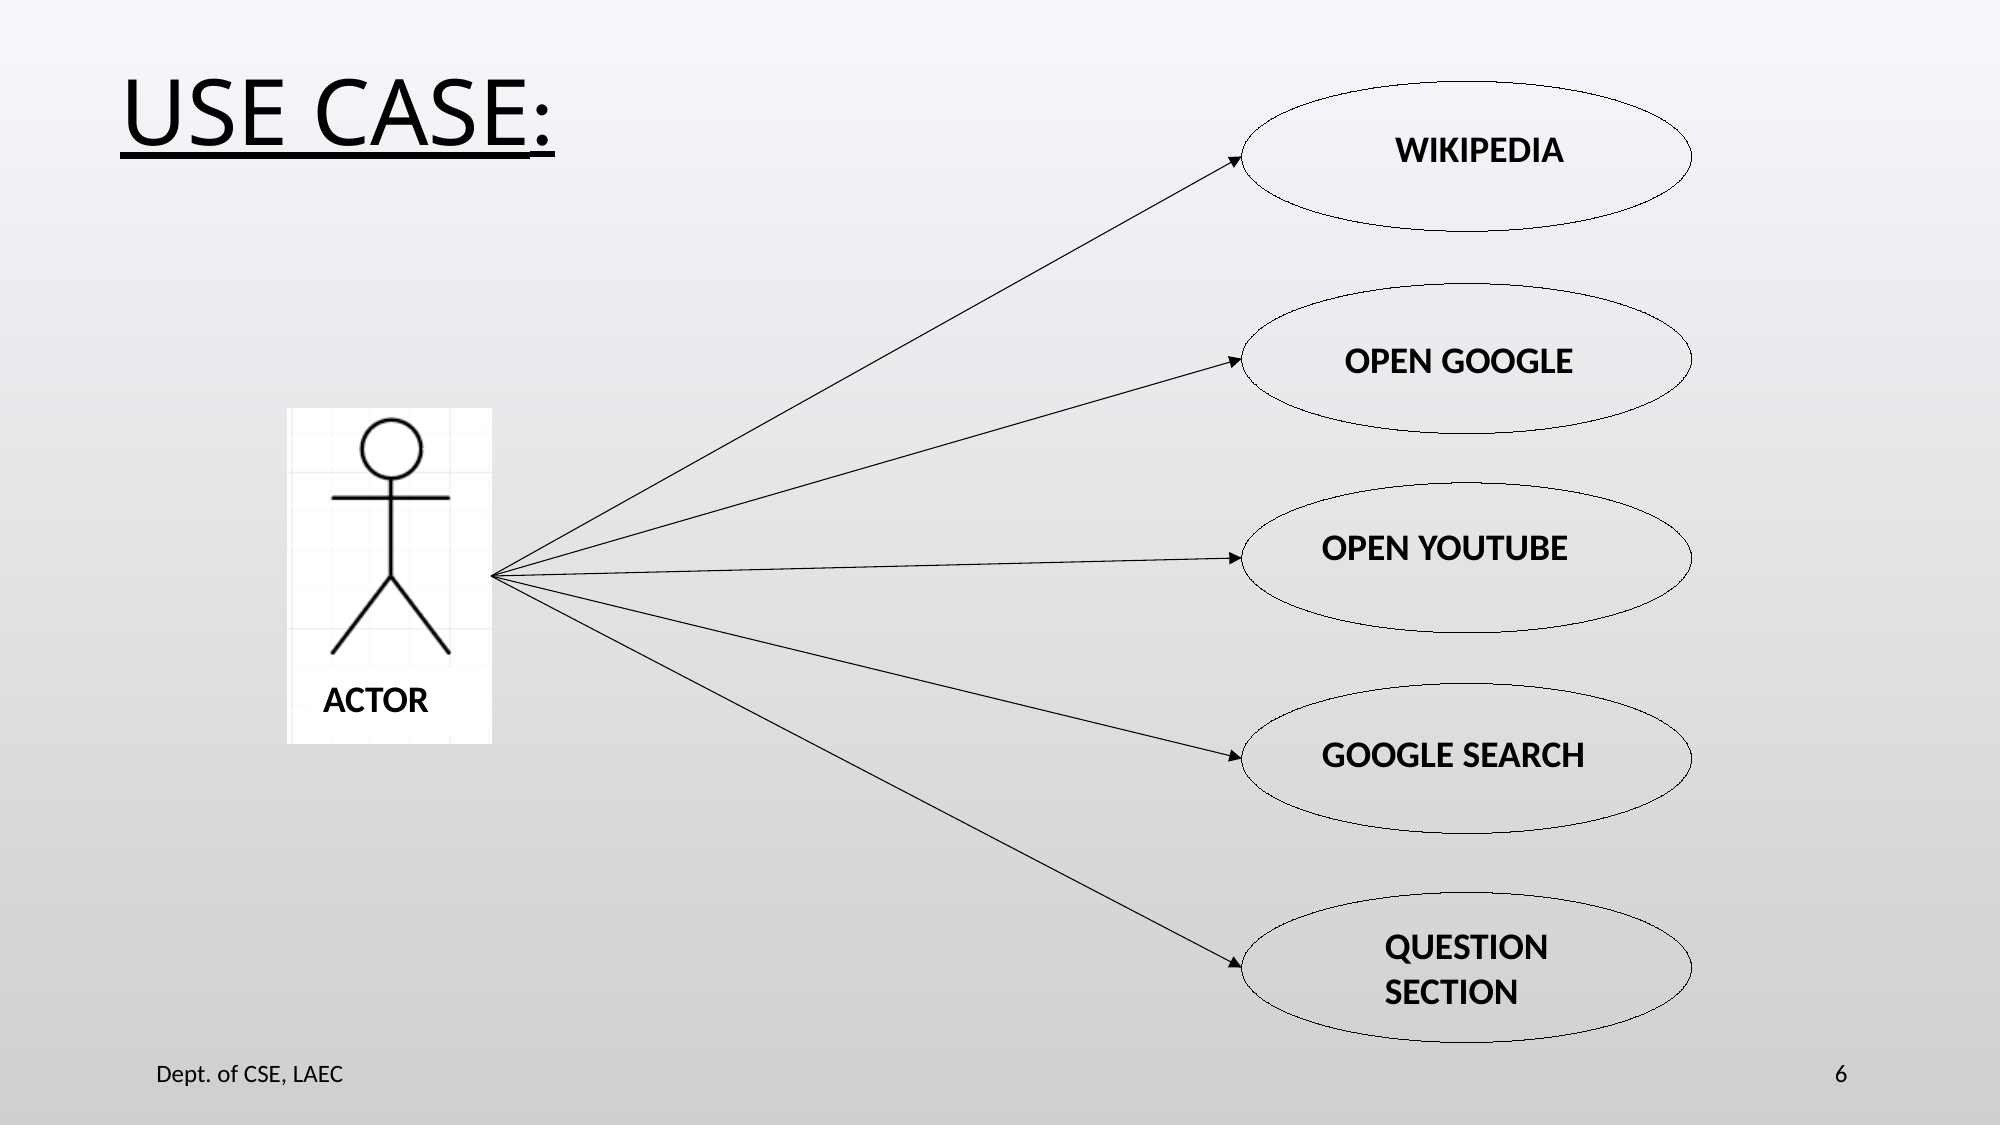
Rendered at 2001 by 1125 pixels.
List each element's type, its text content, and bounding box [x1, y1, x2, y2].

text_box [1241, 892, 1628, 1043]
text_box OPEN GOOGLE [1329, 328, 1688, 388]
text_box [1242, 283, 1674, 434]
text_box USE CASE: [105, 46, 1206, 172]
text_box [490, 156, 1242, 358]
text_box [1242, 683, 1692, 834]
text_box QUESTION SECTION [1369, 914, 1638, 1020]
text_box [1242, 482, 1692, 633]
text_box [490, 576, 1242, 968]
picture [287, 408, 490, 745]
text_box [1638, 918, 1692, 1017]
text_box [490, 557, 1242, 576]
footer Dept. of CSE, LAEC [0, 1042, 588, 1103]
text_box [1688, 345, 1692, 372]
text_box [490, 358, 1242, 557]
text_box [1241, 81, 1692, 232]
slide_number 6 [1412, 1042, 1863, 1103]
text_box WIKIPEDIA [1380, 117, 1638, 178]
text_box GOOGLE SEARCH [1307, 722, 1638, 783]
text_box OPEN YOUTUBE [1307, 515, 1638, 576]
